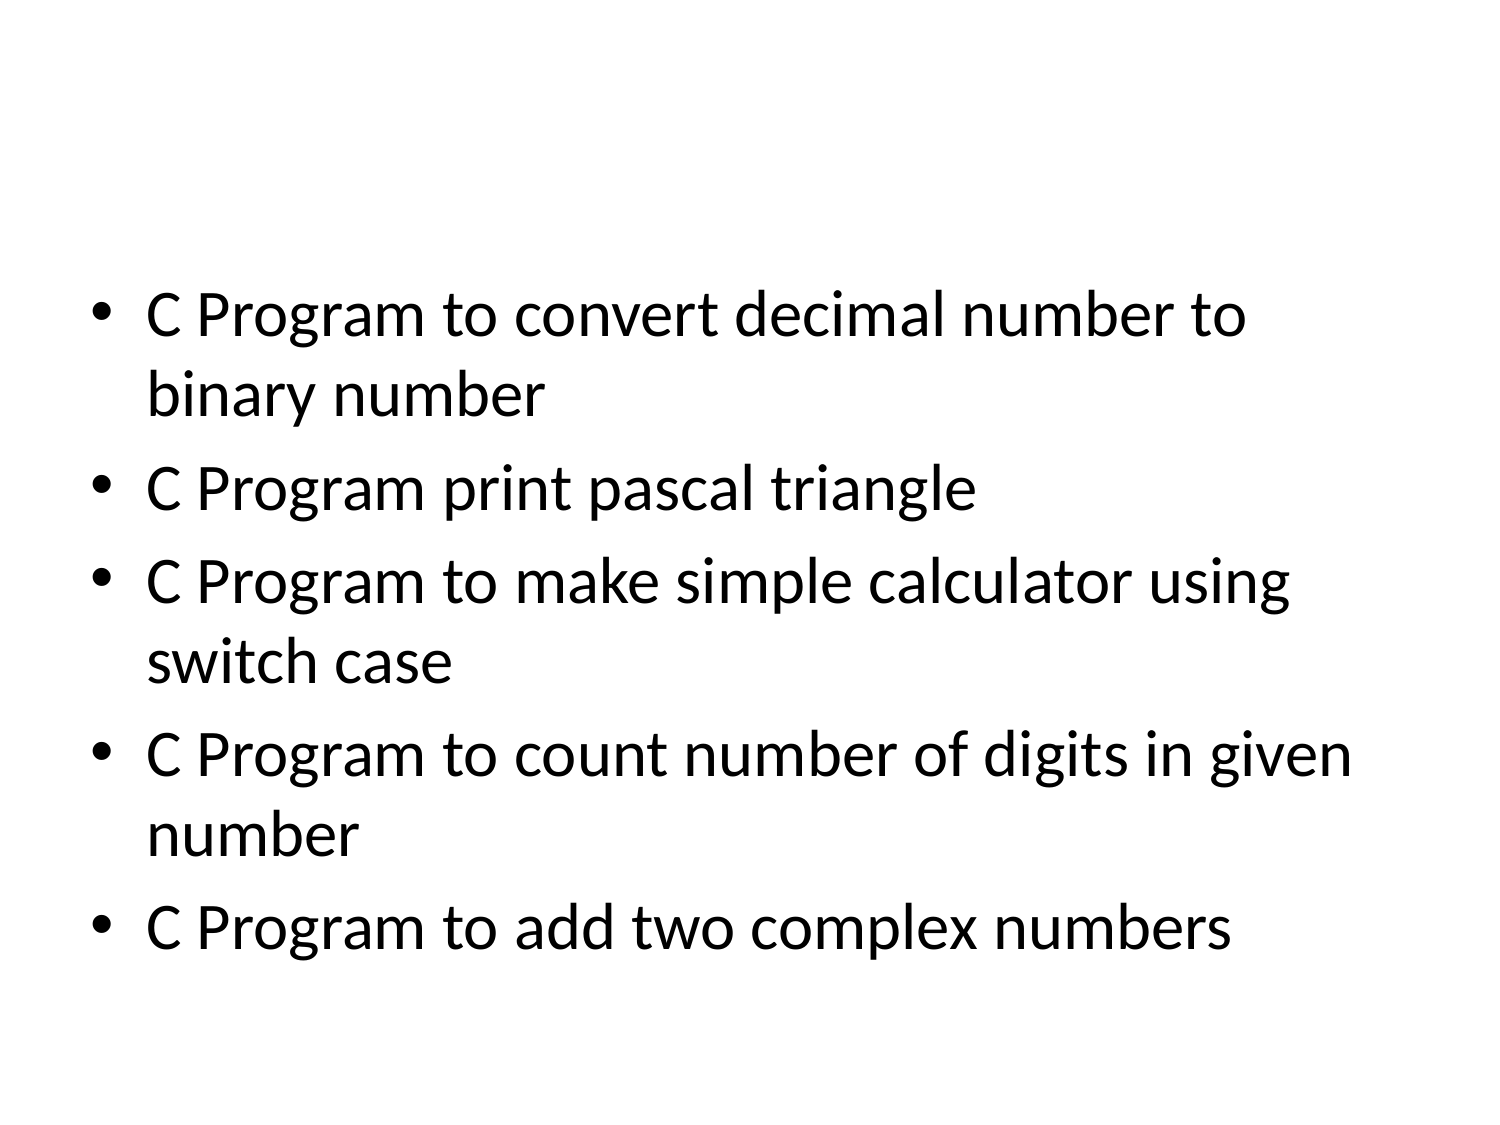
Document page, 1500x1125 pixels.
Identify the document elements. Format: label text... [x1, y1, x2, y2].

list C Program to convert decimal number to binary number C Program print pascal triangle C Program to make simple calculator using switch case C Program to count number of digits in given number C Program to add two complex numbers [75, 262, 1425, 1005]
